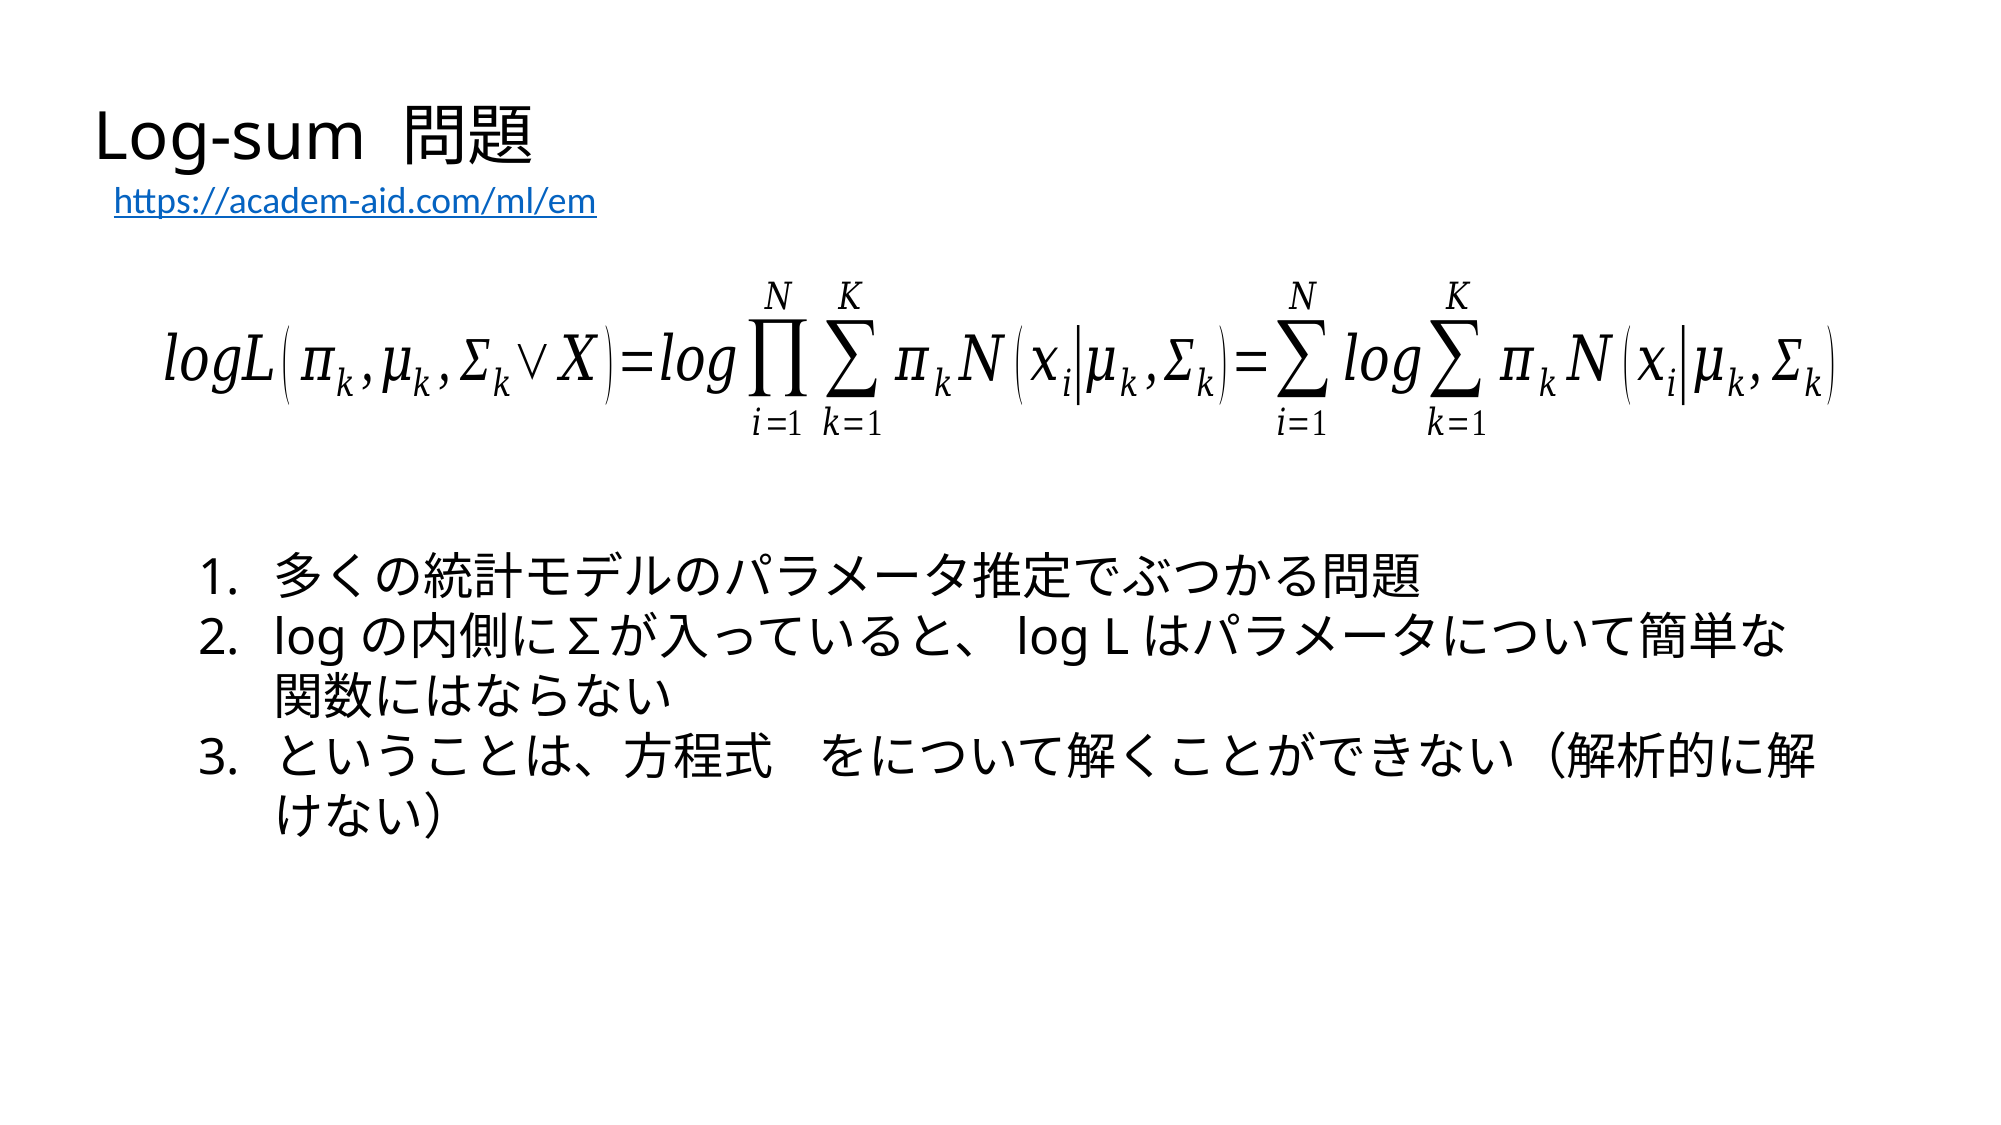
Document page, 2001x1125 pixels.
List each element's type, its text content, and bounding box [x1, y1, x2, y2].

text_box Log-sum 問題 [79, 85, 550, 181]
text_box https://academ-aid.com/ml/em [98, 168, 612, 273]
